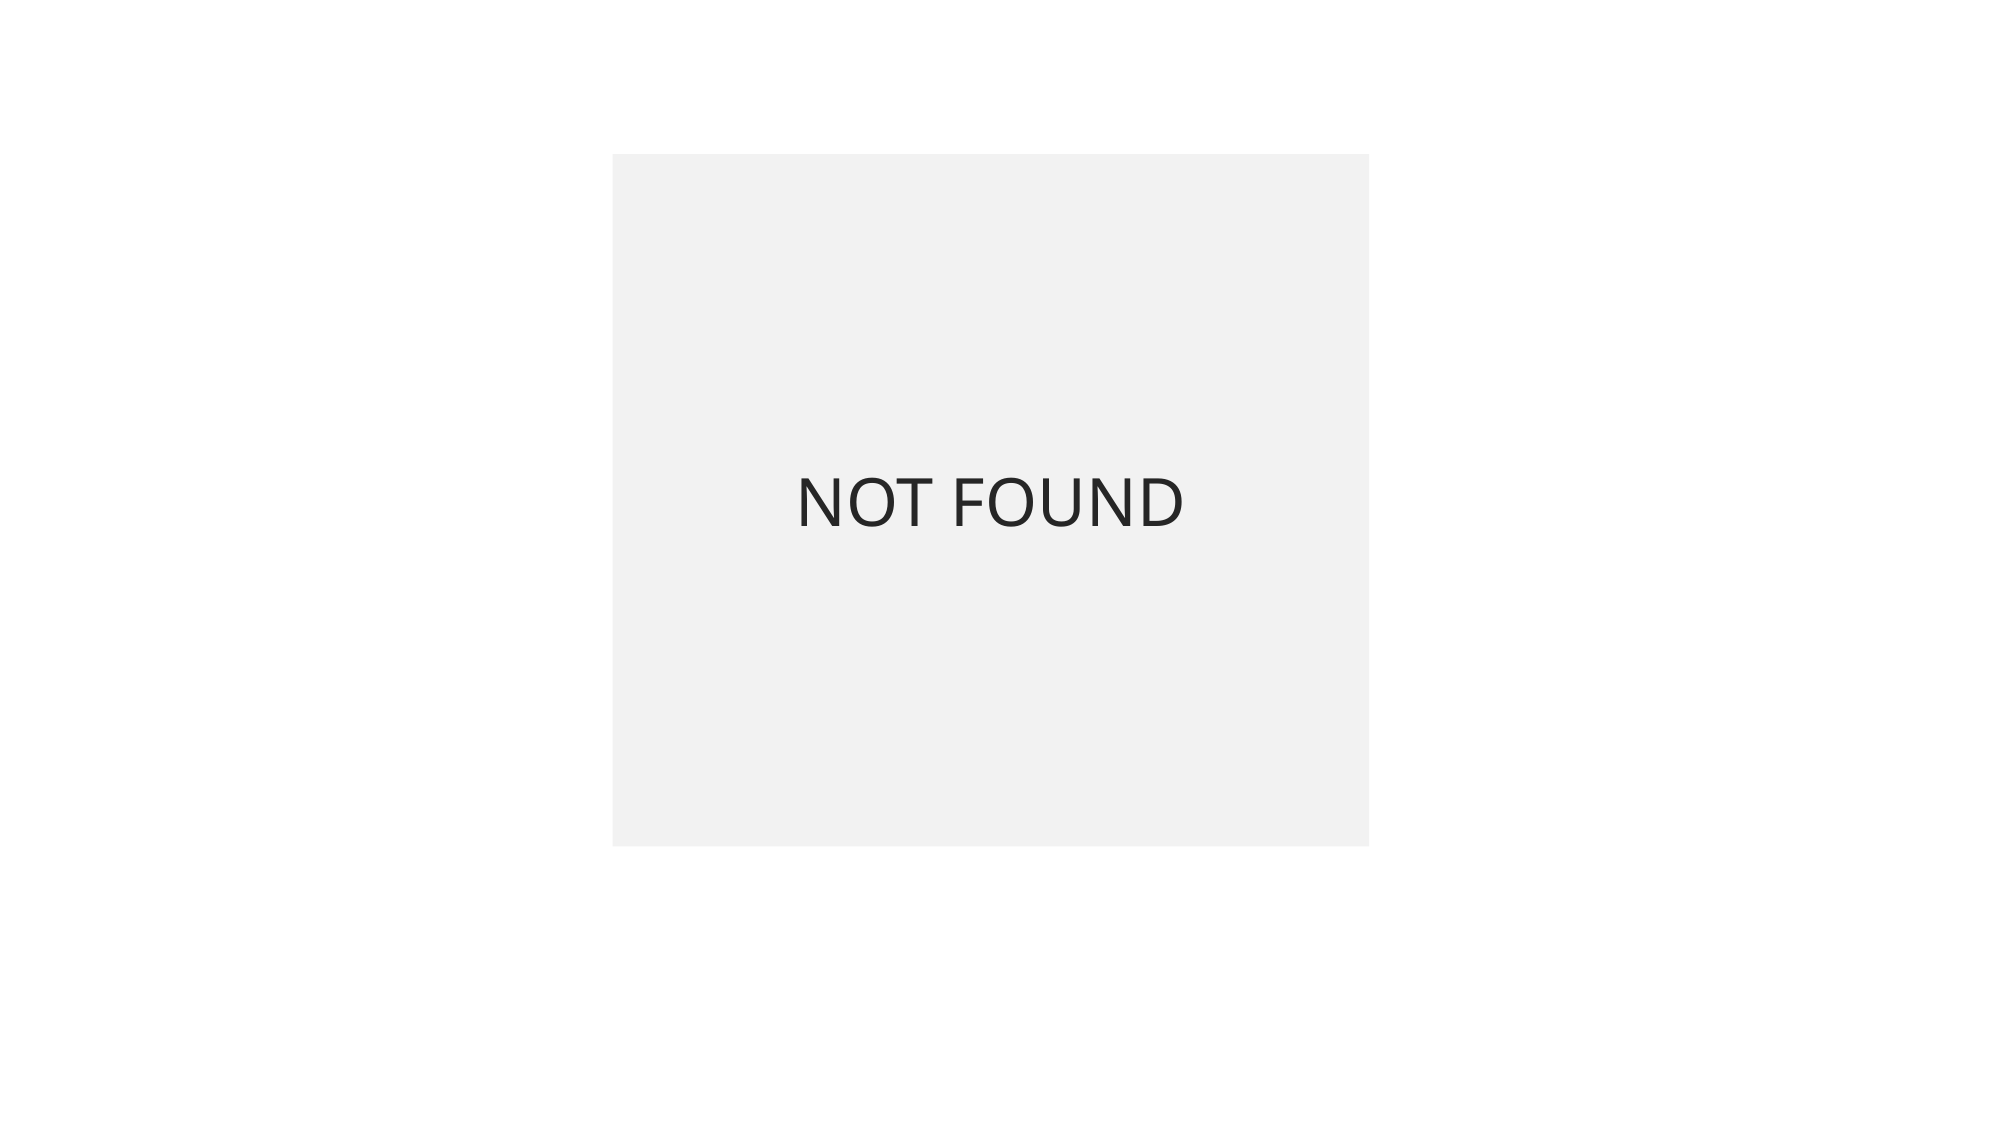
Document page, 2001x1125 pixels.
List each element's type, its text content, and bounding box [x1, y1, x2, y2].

text_box NOT FOUND [780, 452, 1201, 547]
text_box [612, 153, 1370, 847]
